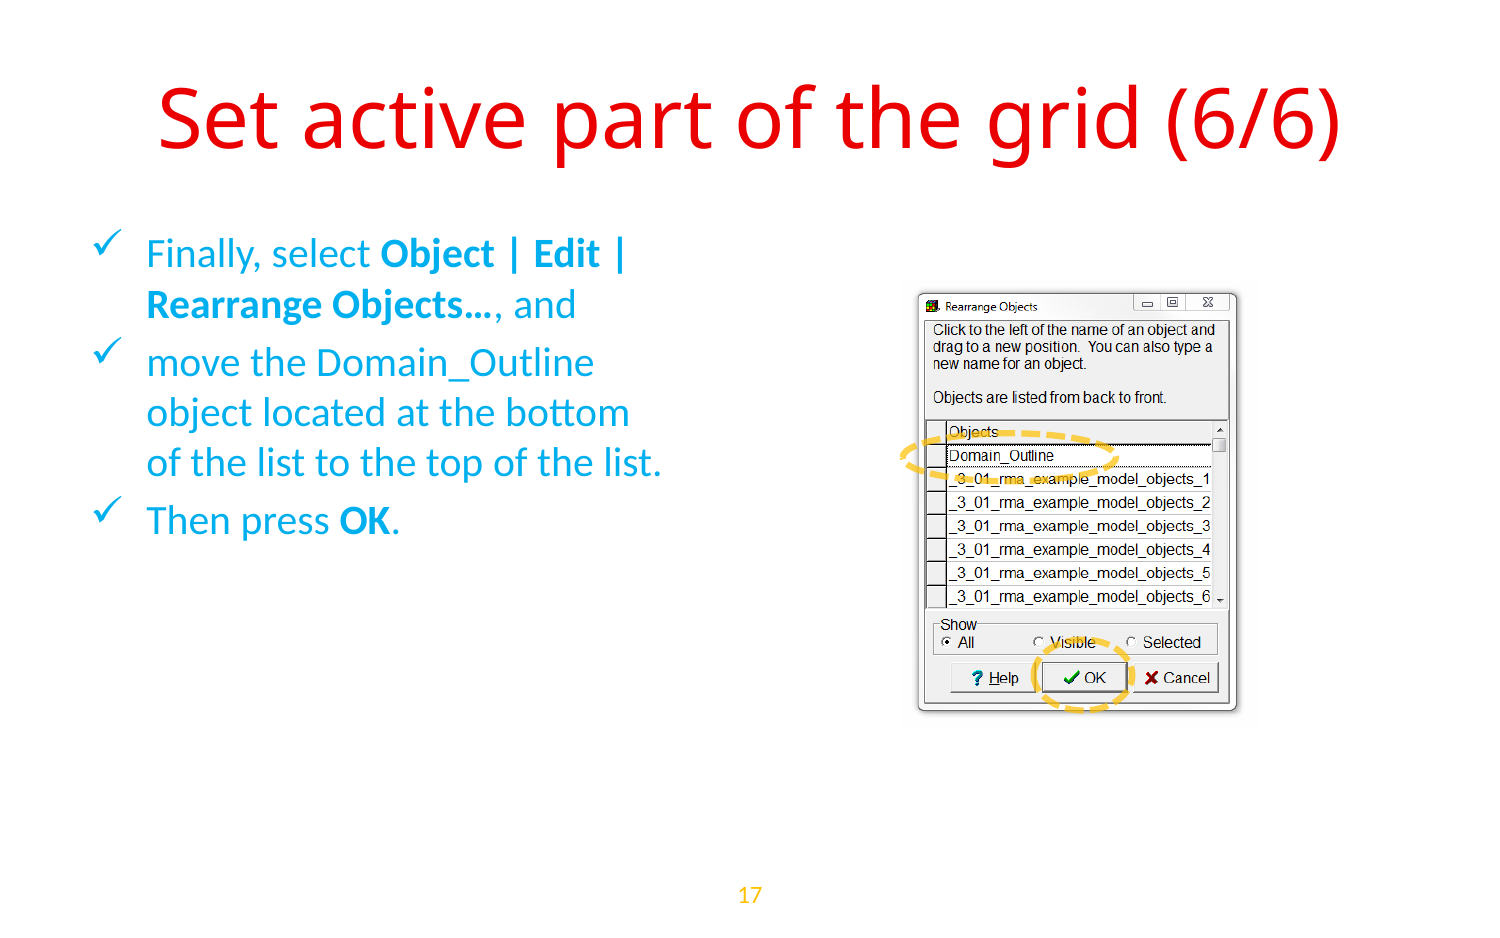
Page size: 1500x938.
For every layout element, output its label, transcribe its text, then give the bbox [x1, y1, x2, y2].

title Set active part of the grid (6/6) [75, 37, 1425, 194]
list Finally, select Object | Edit | Rearrange Objects…, and move the Domain_Outline object located at the bottom of the list to the top of the list. Then press OK. [75, 218, 680, 838]
slide_number 17 [575, 868, 925, 919]
picture [902, 280, 1258, 729]
